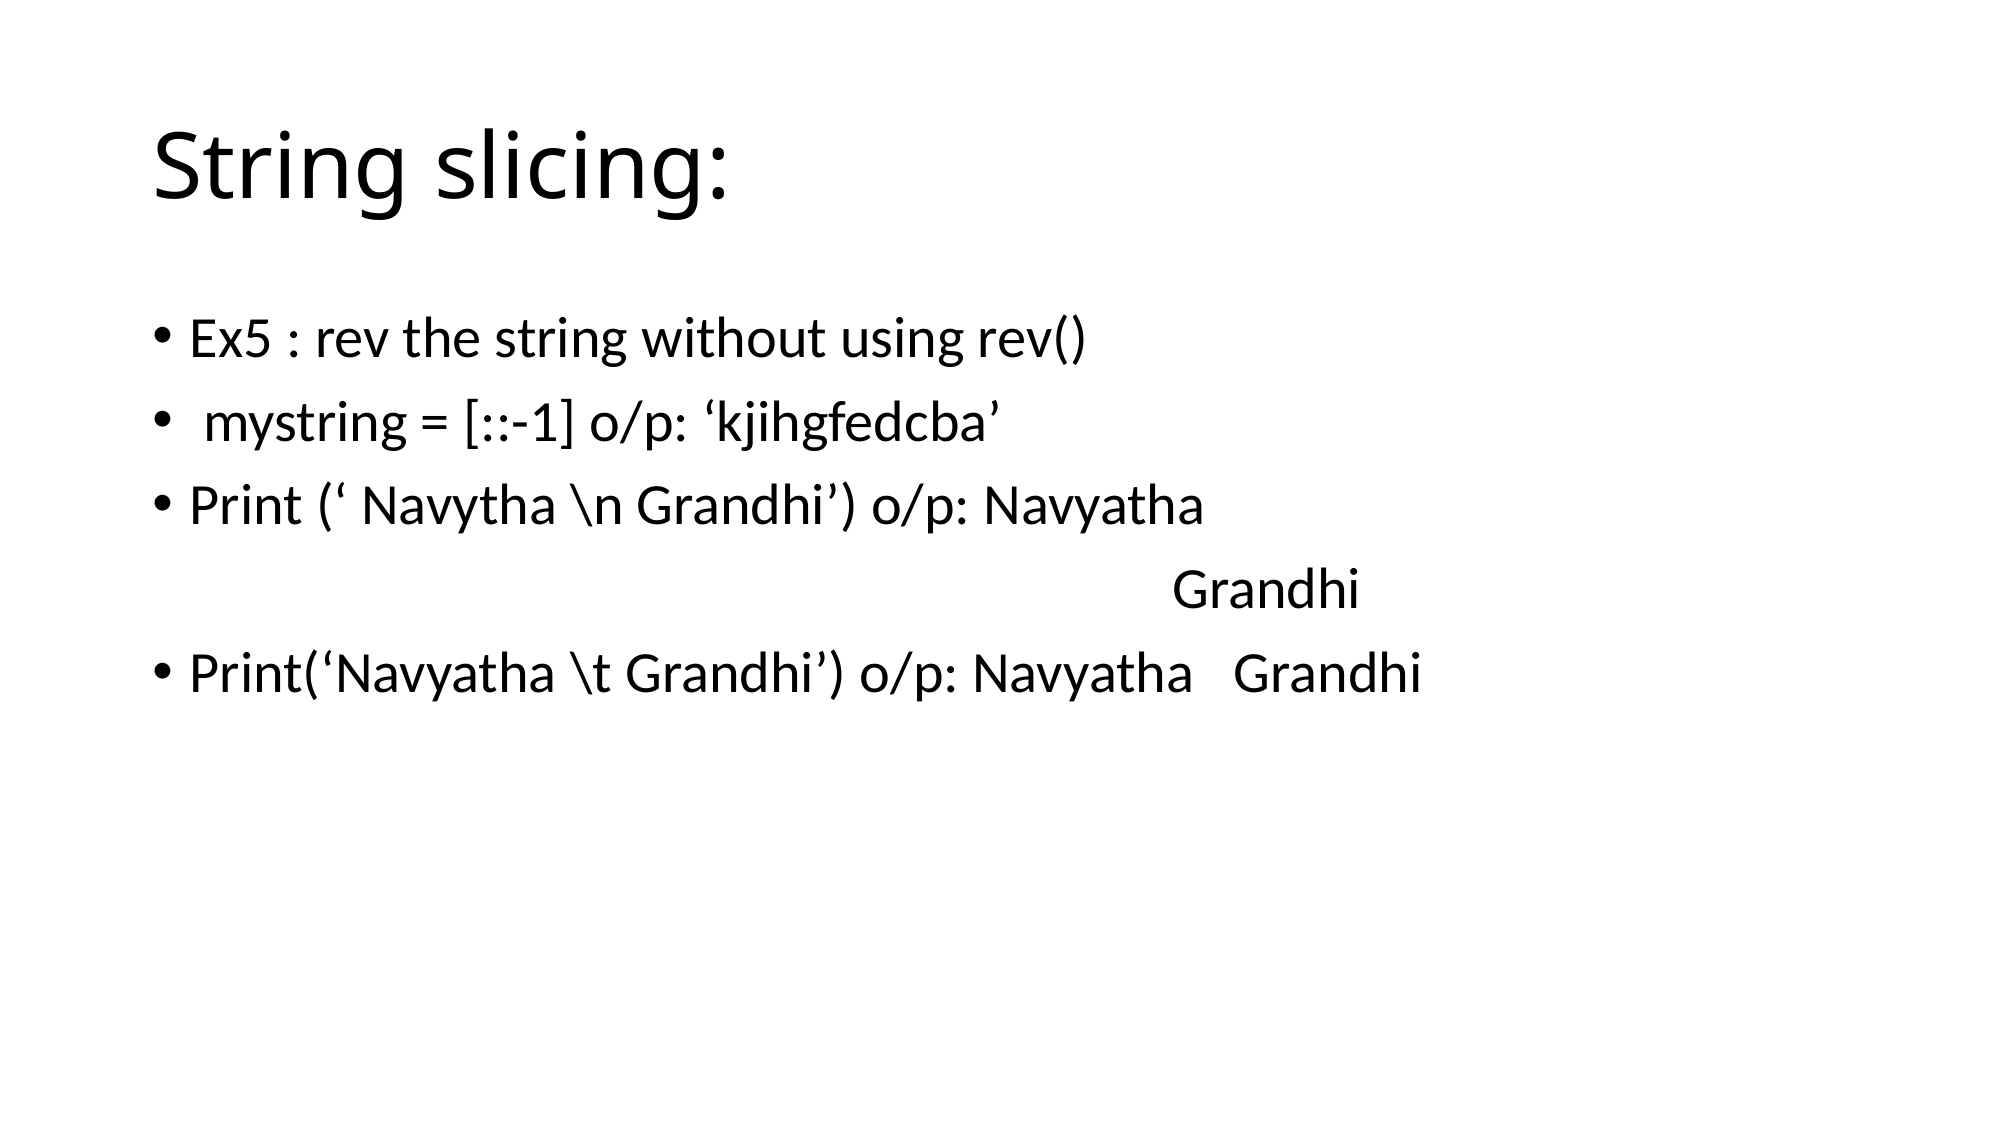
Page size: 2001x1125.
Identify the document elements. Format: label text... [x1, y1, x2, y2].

list Ex5 : rev the string without using rev() mystring = [::-1] o/p: ‘kjihgfedcba’ Print (‘ Navytha \n Grandhi’) o/p: Navyatha Grandhi Print(‘Navyatha \t Grandhi’) o/p: Navyatha Grandhi [137, 299, 1863, 1014]
title String slicing: [137, 59, 1863, 278]
